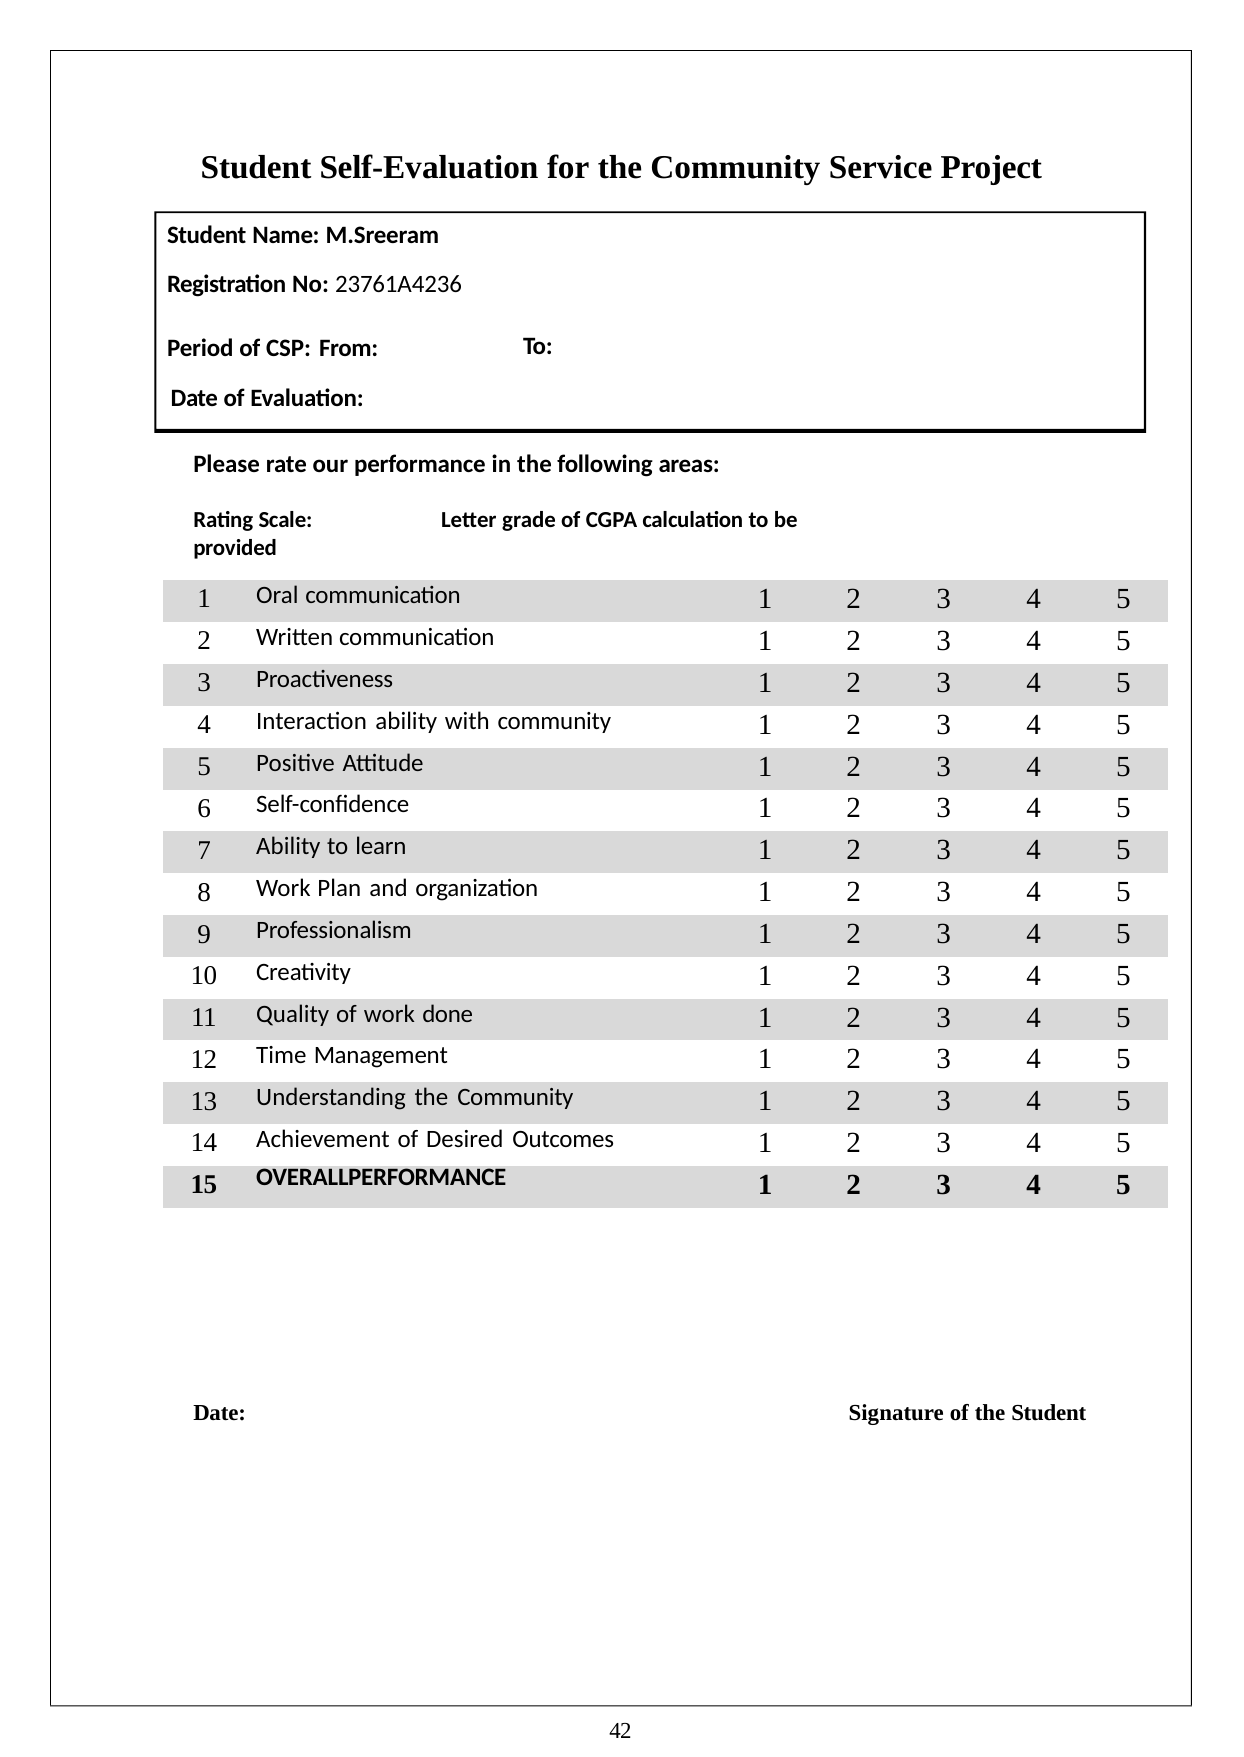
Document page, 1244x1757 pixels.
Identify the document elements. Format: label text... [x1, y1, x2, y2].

table_cell 5 [1079, 748, 1168, 790]
table_cell 1 [690, 873, 809, 915]
table_cell 1 [690, 790, 809, 831]
table_cell 1 [690, 915, 809, 957]
table_cell Interaction ability with community [237, 706, 690, 748]
table_cell 3 [899, 706, 989, 748]
table_cell Achievement of Desired Outcomes [237, 1124, 690, 1166]
table_cell 3 [899, 664, 989, 706]
table_cell 1 [690, 999, 809, 1040]
table_cell 5 [1079, 706, 1168, 748]
table_cell 1 [690, 748, 809, 790]
table_header 3 [899, 580, 989, 622]
table_cell 1 [690, 664, 809, 706]
table_cell 1 [690, 622, 809, 664]
table_cell 4 [163, 706, 237, 748]
table_cell 5 [1079, 790, 1168, 831]
table_header 4 [989, 580, 1079, 622]
table_cell 7 [163, 831, 237, 873]
table_cell 15 [163, 1166, 237, 1208]
table_cell 4 [989, 622, 1079, 664]
table_cell 2 [809, 831, 899, 873]
table_cell 1 [690, 1082, 809, 1124]
table_cell 2 [809, 1082, 899, 1124]
table_cell 4 [989, 748, 1079, 790]
text_box Date of Evaluation: Please rate our performance in the following areas: Rating Scale: Letter grade of CGPA calculation to be provided [170, 379, 870, 560]
table_header 1 [690, 580, 809, 622]
table_header 5 [1079, 580, 1168, 622]
table_cell 5 [1079, 664, 1168, 706]
table_cell Work Plan and organization [237, 873, 690, 915]
table_cell 5 [1079, 1082, 1168, 1124]
table_cell Understanding the Community [237, 1082, 690, 1124]
table_cell 13 [163, 1082, 237, 1124]
table_cell 2 [163, 622, 237, 664]
text_box Date: [191, 1395, 249, 1426]
table_cell Professionalism [237, 915, 690, 957]
table_cell 3 [899, 1166, 989, 1208]
table_cell 2 [809, 873, 899, 915]
table_cell 4 [989, 1124, 1079, 1166]
table_cell 12 [163, 1040, 237, 1082]
table_cell 4 [989, 957, 1079, 999]
table_cell 5 [1079, 873, 1168, 915]
table_cell 10 [163, 957, 237, 999]
table_cell 2 [809, 622, 899, 664]
table_cell 3 [163, 664, 237, 706]
table_cell 5 [1079, 1040, 1168, 1082]
table_cell 4 [989, 1166, 1079, 1208]
table_cell 3 [899, 873, 989, 915]
table_cell Time Management [237, 1040, 690, 1082]
table_cell 3 [899, 831, 989, 873]
table_cell 8 [163, 873, 237, 915]
table_cell 2 [809, 1166, 899, 1208]
table_cell 5 [1079, 915, 1168, 957]
table_cell 11 [163, 999, 237, 1040]
table_cell 4 [989, 831, 1079, 873]
table_cell 14 [163, 1124, 237, 1166]
table_cell 3 [899, 790, 989, 831]
table_cell 4 [989, 1040, 1079, 1082]
table_cell 1 [690, 831, 809, 873]
table_cell 1 [690, 957, 809, 999]
table_cell 4 [989, 915, 1079, 957]
table_cell Self-confidence [237, 790, 690, 831]
table_cell 2 [809, 957, 899, 999]
table_cell 1 [690, 1166, 809, 1208]
table_cell Creativity [237, 957, 690, 999]
table_cell 5 [1079, 1124, 1168, 1166]
table_cell 3 [899, 622, 989, 664]
table_cell 5 [163, 748, 237, 790]
table_cell 5 [1079, 1166, 1168, 1208]
table_cell 4 [989, 1082, 1079, 1124]
table_cell OVERALLPERFORMANCE [237, 1166, 690, 1208]
text_box To: [523, 327, 558, 360]
table_cell 2 [809, 1040, 899, 1082]
table_cell 1 [690, 706, 809, 748]
table_header 1 [163, 580, 237, 622]
table_cell 3 [899, 1040, 989, 1082]
table_cell 2 [809, 1124, 899, 1166]
text_box Signature of the Student [846, 1395, 1088, 1426]
table_cell 1 [690, 1124, 809, 1166]
table_cell 3 [899, 999, 989, 1040]
table_cell 2 [809, 915, 899, 957]
table_cell Proactiveness [237, 664, 690, 706]
table_cell 6 [163, 790, 237, 831]
table_cell Ability to learn [237, 831, 690, 873]
table_cell 3 [899, 1082, 989, 1124]
table_cell 3 [899, 957, 989, 999]
text_box Student Name: M.Sreeram Registration No: 23761A4236 Period of CSP: From: [167, 216, 465, 362]
table_cell 5 [1079, 831, 1168, 873]
table_cell 4 [989, 873, 1079, 915]
slide_number 42 [607, 1715, 650, 1757]
table_cell Positive Attitude [237, 748, 690, 790]
table_cell 3 [899, 1124, 989, 1166]
table_cell 4 [989, 706, 1079, 748]
table_cell 4 [989, 999, 1079, 1040]
table_cell 5 [1079, 999, 1168, 1040]
table_cell Written communication [237, 622, 690, 664]
table_cell Quality of work done [237, 999, 690, 1040]
table_cell 3 [899, 915, 989, 957]
table_cell 2 [809, 706, 899, 748]
table_header 2 [809, 580, 899, 622]
table_cell 1 [690, 1040, 809, 1082]
text_box Student Self-Evaluation for the Community Service Project [198, 143, 1044, 186]
table_cell 2 [809, 790, 899, 831]
table_cell 9 [163, 915, 237, 957]
table_cell 2 [809, 999, 899, 1040]
table_cell 5 [1079, 957, 1168, 999]
table_cell 2 [809, 664, 899, 706]
table_cell 4 [989, 664, 1079, 706]
table_cell 5 [1079, 622, 1168, 664]
table_cell 2 [809, 748, 899, 790]
table_cell 4 [989, 790, 1079, 831]
table_header Oral communication [237, 580, 690, 622]
table_cell 3 [899, 748, 989, 790]
